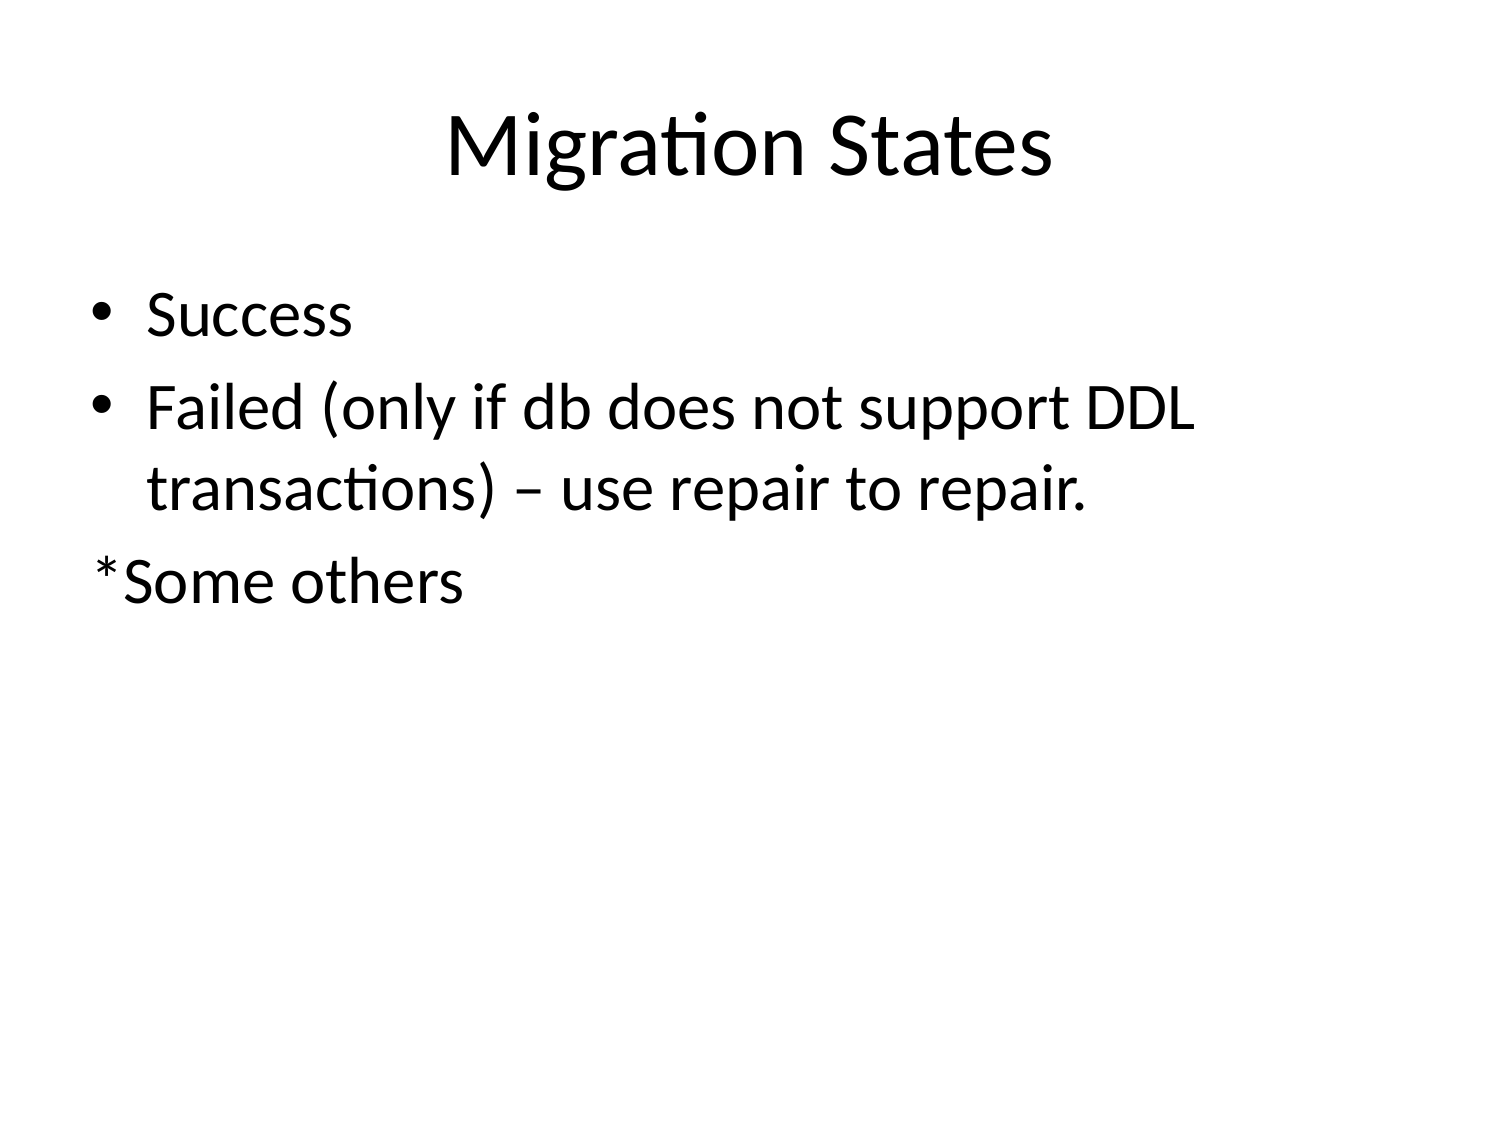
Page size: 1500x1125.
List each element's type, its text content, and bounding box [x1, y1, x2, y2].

list Success Failed (only if db does not support DDL transactions) – use repair to repair. *Some others [75, 262, 1425, 1005]
title Migration States [75, 45, 1425, 233]
